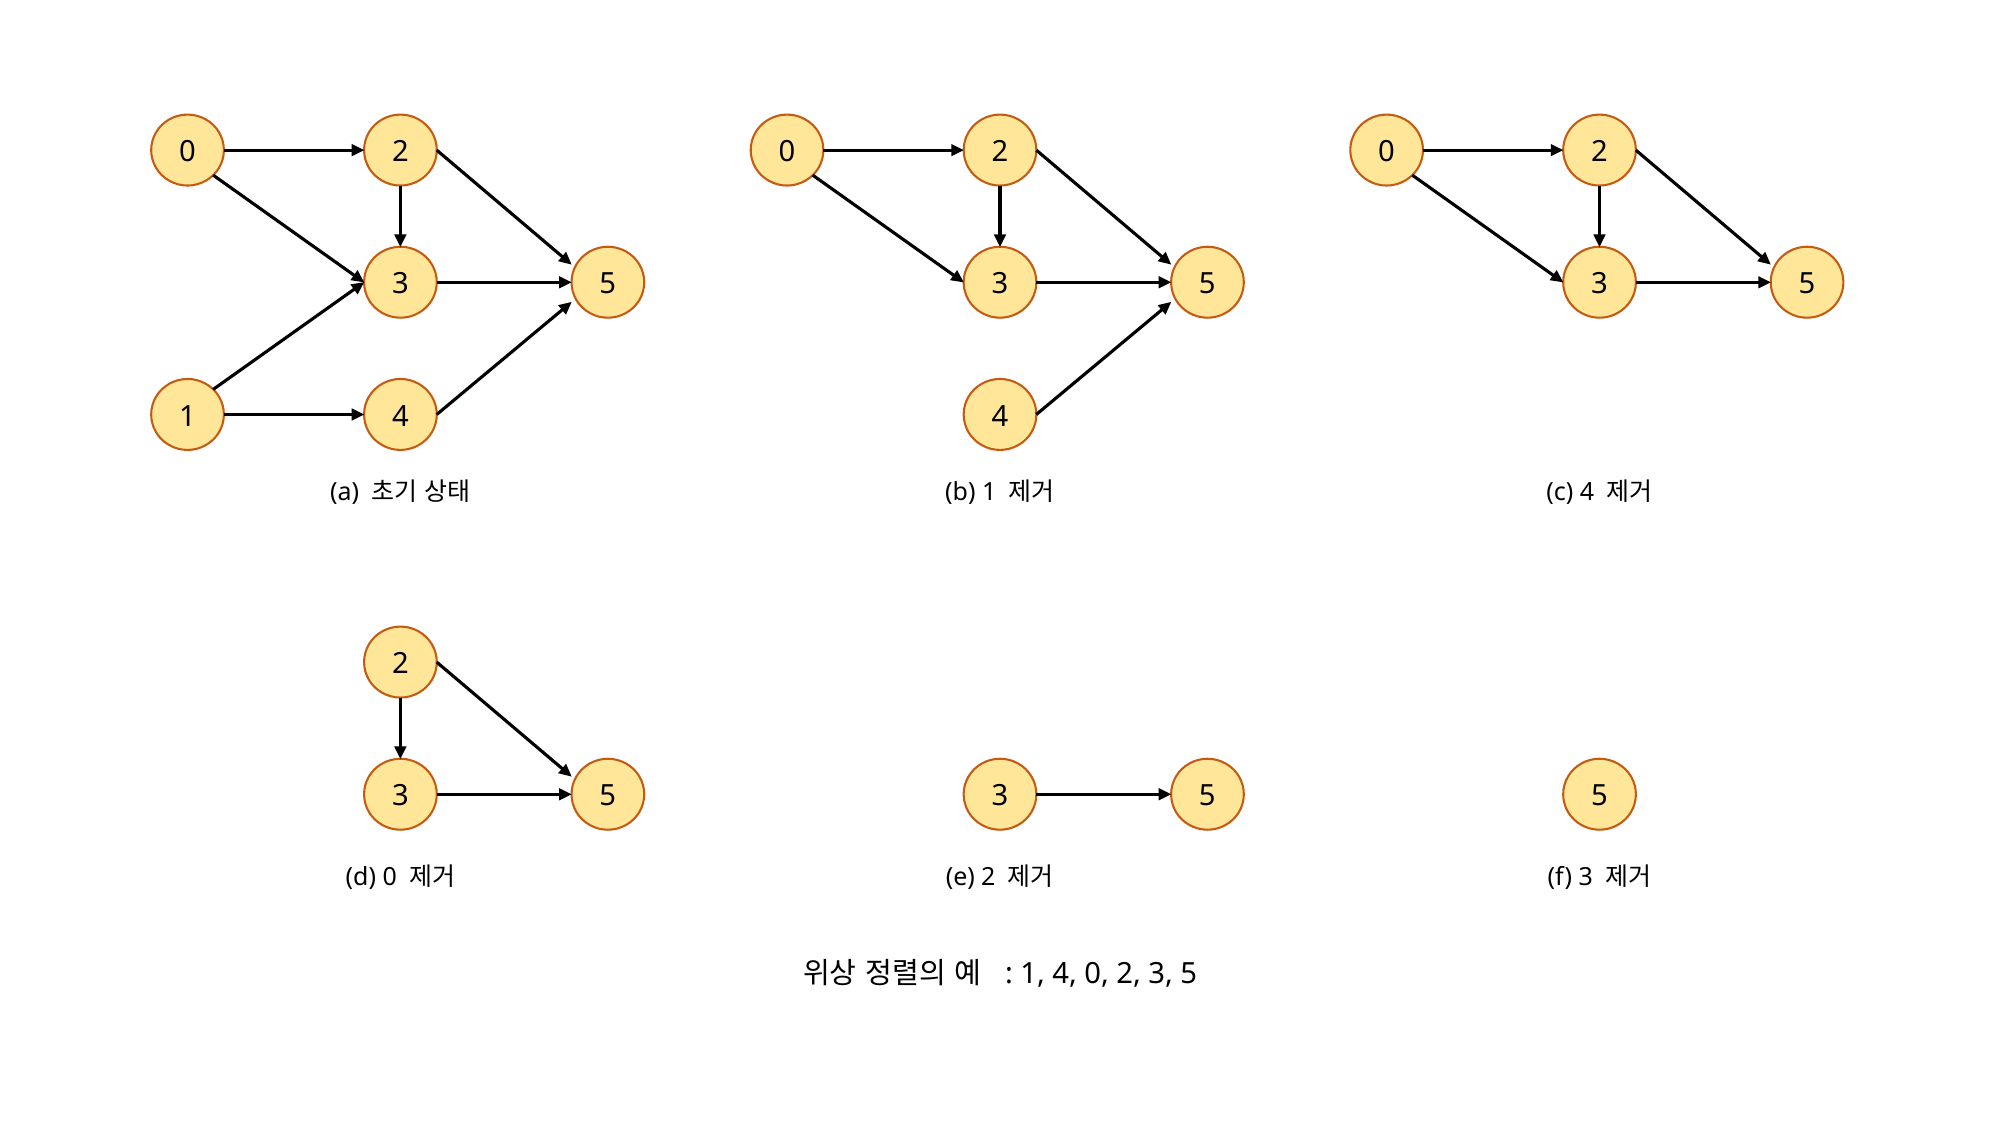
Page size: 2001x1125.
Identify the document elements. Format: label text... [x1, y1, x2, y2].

text_box (f) 3 제거 [1468, 853, 1731, 899]
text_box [436, 662, 572, 777]
text_box 5 [570, 245, 646, 319]
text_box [1036, 150, 1172, 265]
text_box 2 [363, 113, 438, 187]
text_box (c) 4 제거 [1468, 468, 1731, 513]
text_box (d) 0 제거 [269, 853, 532, 899]
text_box 3 [962, 757, 1038, 831]
text_box 위상 정렬의 예 : 1, 4, 0, 2, 3, 5 [573, 947, 1428, 998]
text_box 0 [150, 113, 225, 187]
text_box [213, 175, 364, 282]
text_box 2 [363, 625, 438, 699]
text_box 0 [749, 113, 825, 187]
text_box 5 [1769, 245, 1845, 319]
text_box 5 [570, 757, 646, 831]
text_box 3 [1562, 245, 1637, 319]
text_box 4 [363, 377, 438, 451]
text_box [436, 150, 572, 265]
text_box 1 [150, 377, 225, 451]
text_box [213, 282, 364, 390]
text_box (b) 1 제거 [868, 468, 1131, 513]
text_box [1412, 175, 1564, 283]
text_box (e) 2 제거 [868, 853, 1131, 899]
text_box 3 [364, 245, 438, 319]
text_box 2 [1562, 113, 1637, 187]
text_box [436, 301, 572, 415]
text_box 5 [1170, 245, 1245, 319]
text_box (a) 초기 상태 [269, 468, 532, 513]
text_box 0 [1349, 113, 1424, 187]
text_box 3 [962, 245, 1038, 319]
text_box 2 [962, 113, 1038, 187]
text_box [1635, 150, 1771, 265]
text_box 5 [1170, 757, 1245, 831]
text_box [812, 175, 964, 283]
text_box 4 [962, 377, 1038, 451]
text_box 5 [1562, 757, 1637, 831]
text_box 3 [363, 757, 438, 831]
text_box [1036, 301, 1172, 415]
